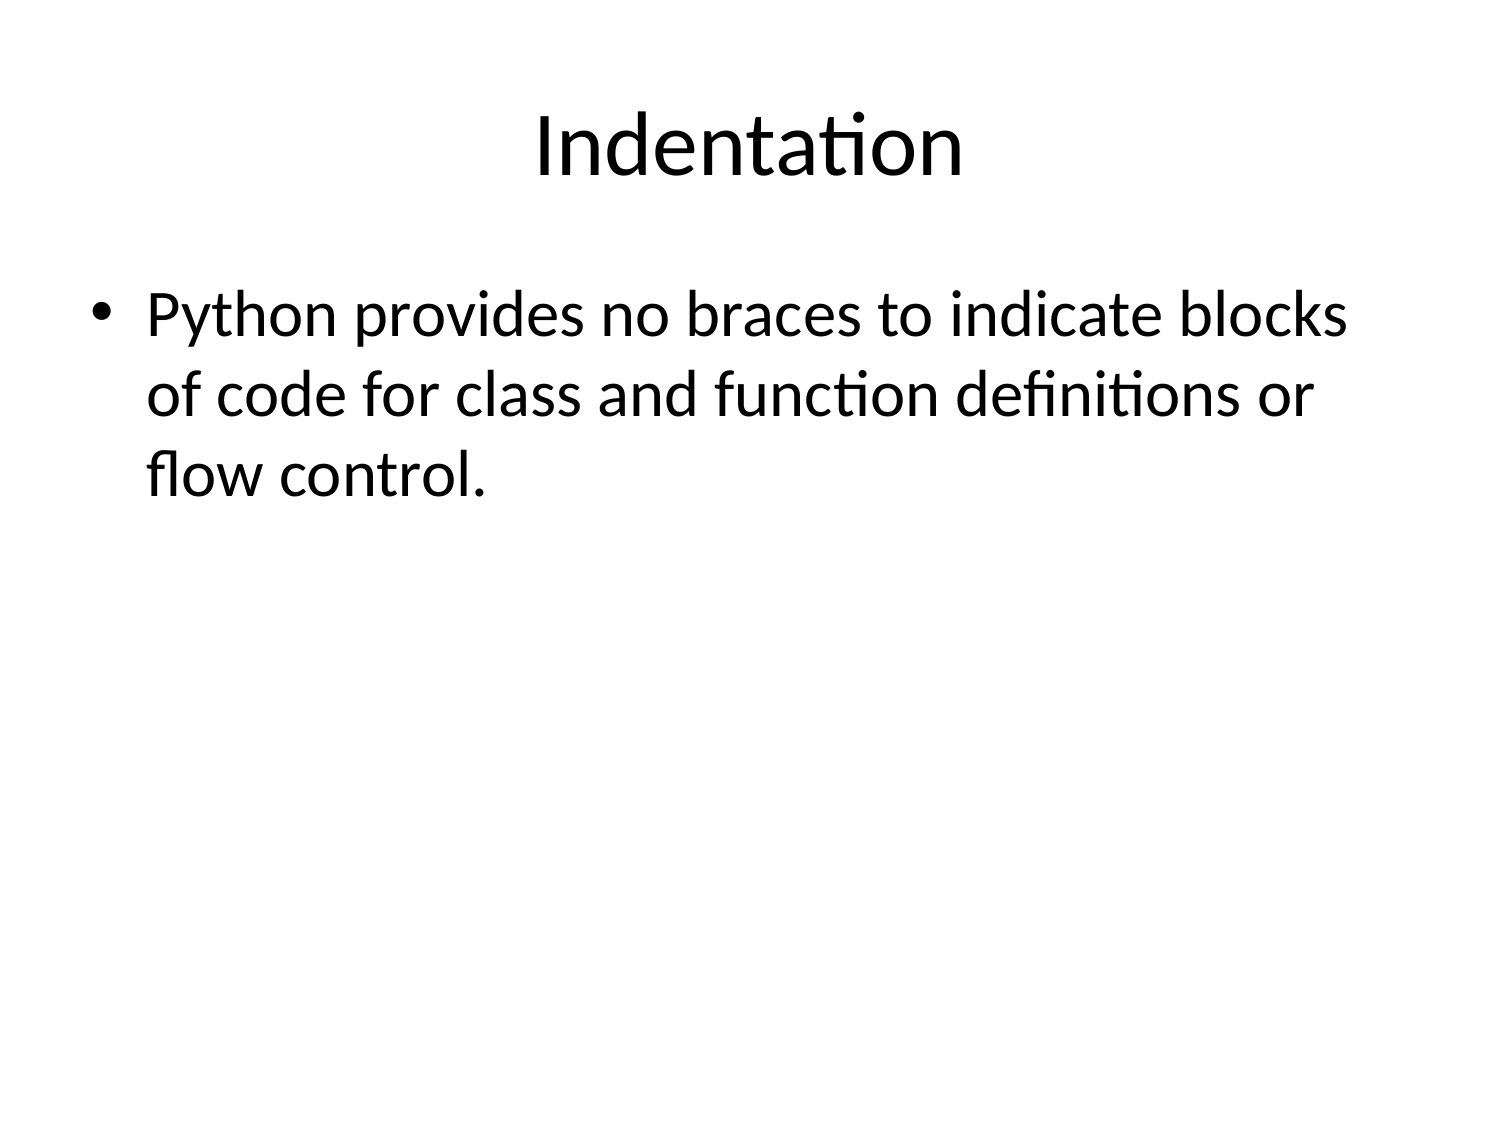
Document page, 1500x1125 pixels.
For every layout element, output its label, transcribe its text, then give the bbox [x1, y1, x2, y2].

list Python provides no braces to indicate blocks of code for class and function definitions or flow control. [75, 262, 1425, 1005]
title Indentation [75, 45, 1425, 233]
